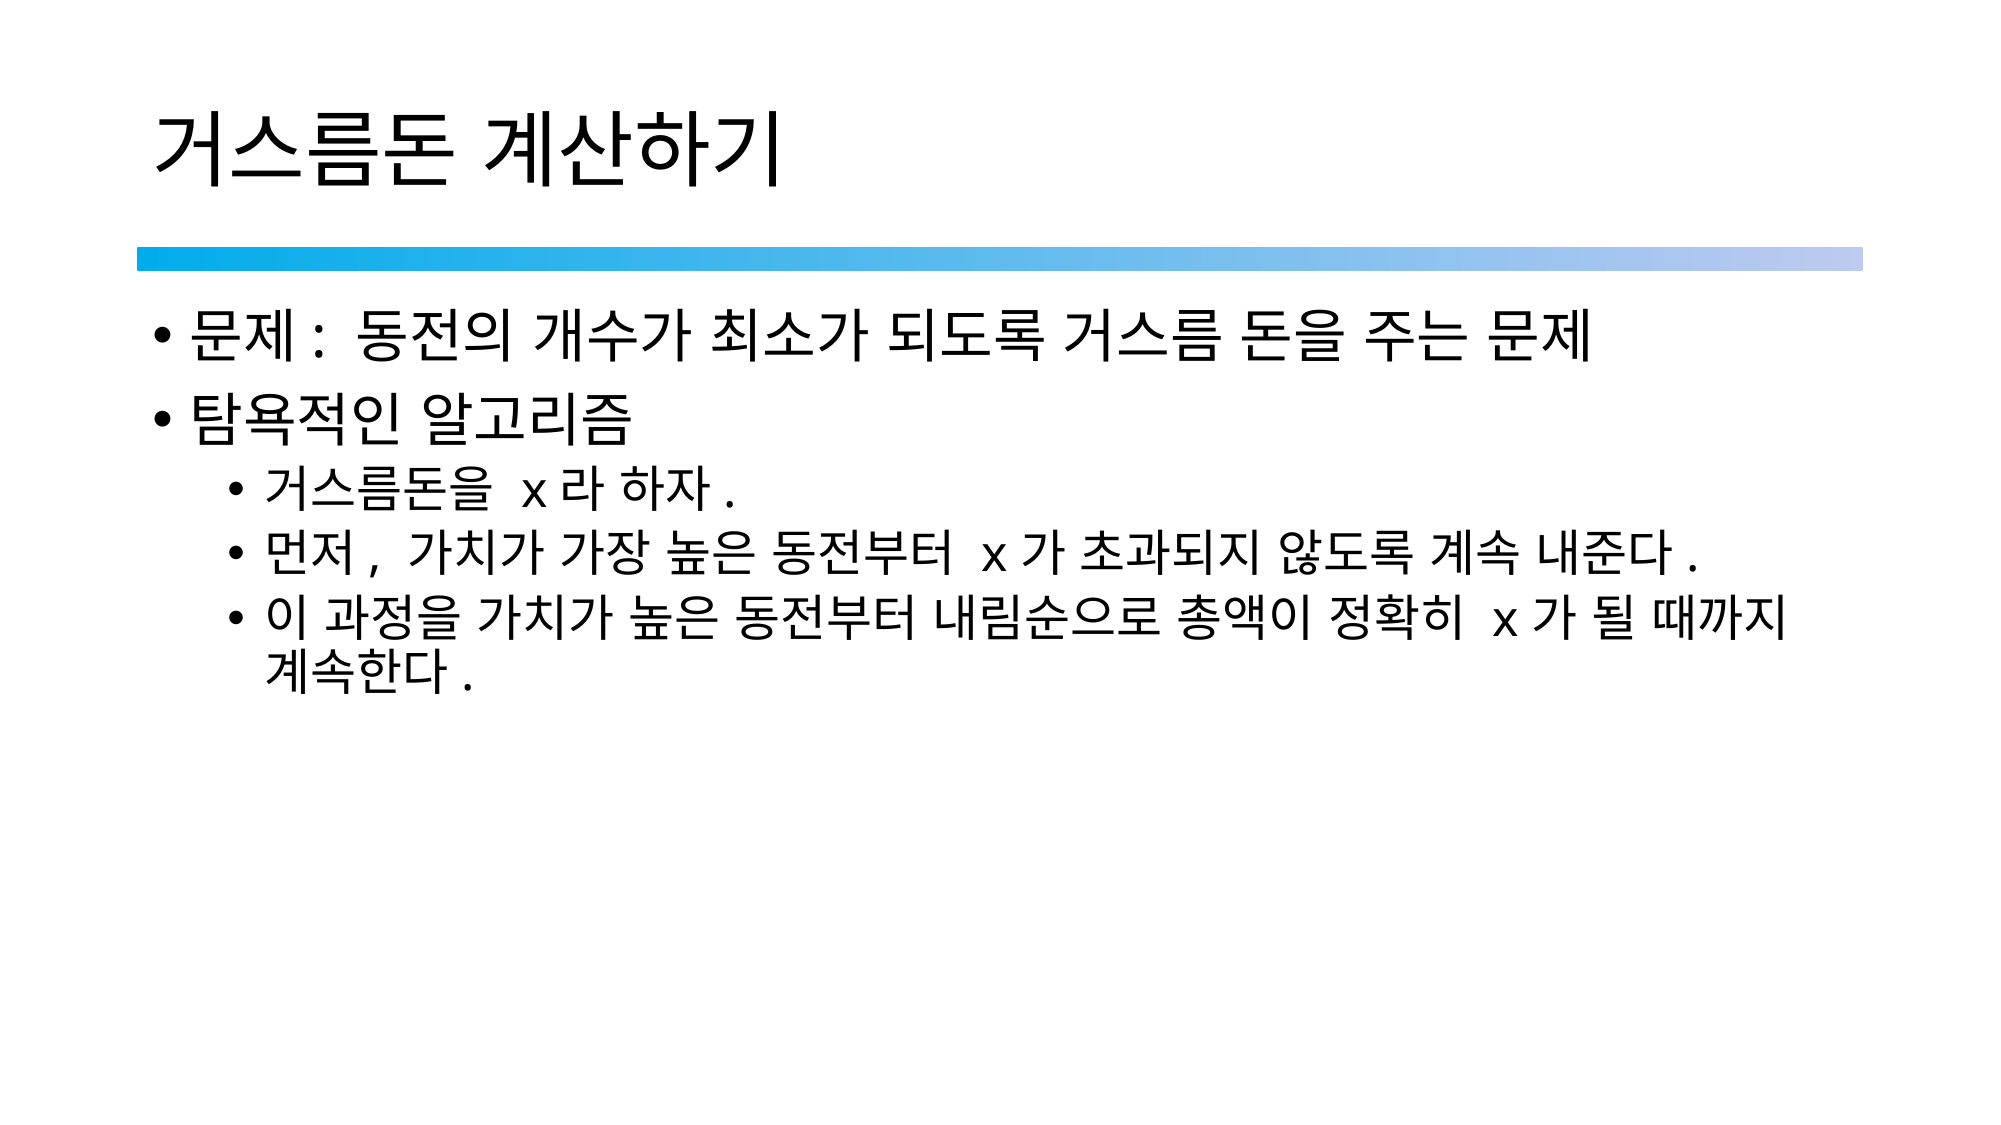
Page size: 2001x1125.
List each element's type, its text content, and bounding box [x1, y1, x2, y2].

list 문제: 동전의 개수가 최소가 되도록 거스름 돈을 주는 문제 탐욕적인 알고리즘 거스름돈을 x라 하자. 먼저, 가치가 가장 높은 동전부터 x가 초과되지 않도록 계속 내준다. 이 과정을 가치가 높은 동전부터 내림순으로 총액이 정확히 x가 될 때까지 계속한다. [137, 299, 1863, 1014]
title 거스름돈 계산하기 [137, 59, 1863, 248]
